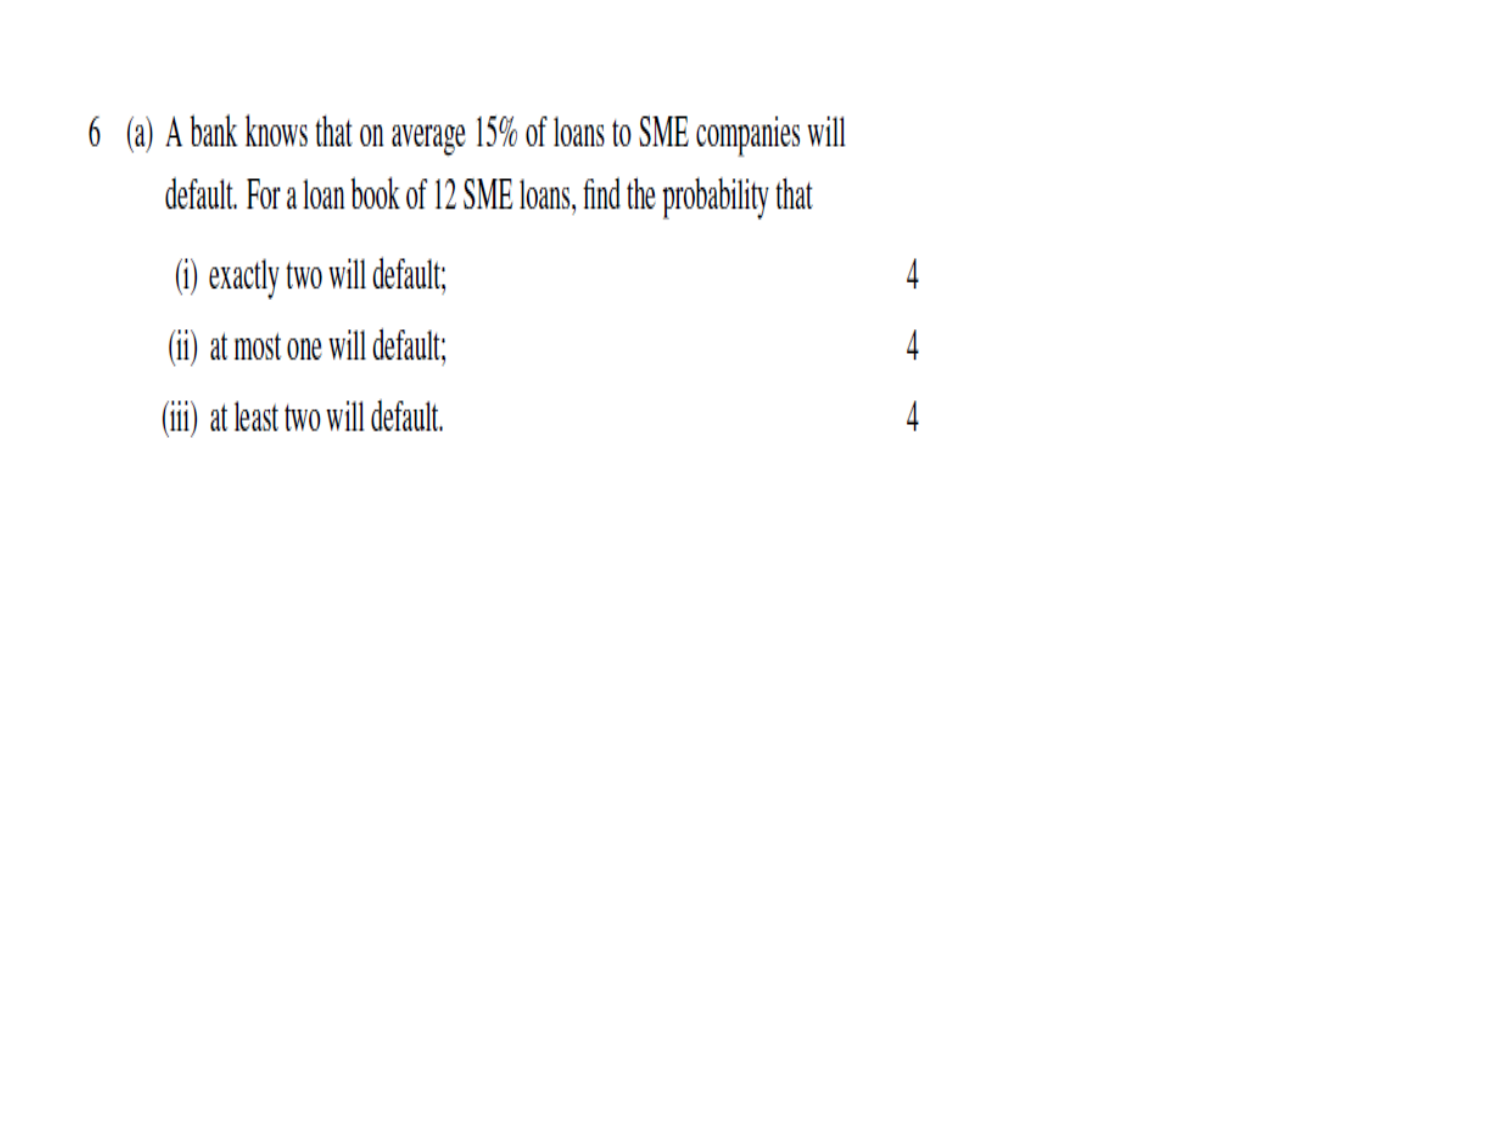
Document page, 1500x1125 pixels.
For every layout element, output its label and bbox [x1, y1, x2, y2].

picture [64, 54, 975, 457]
